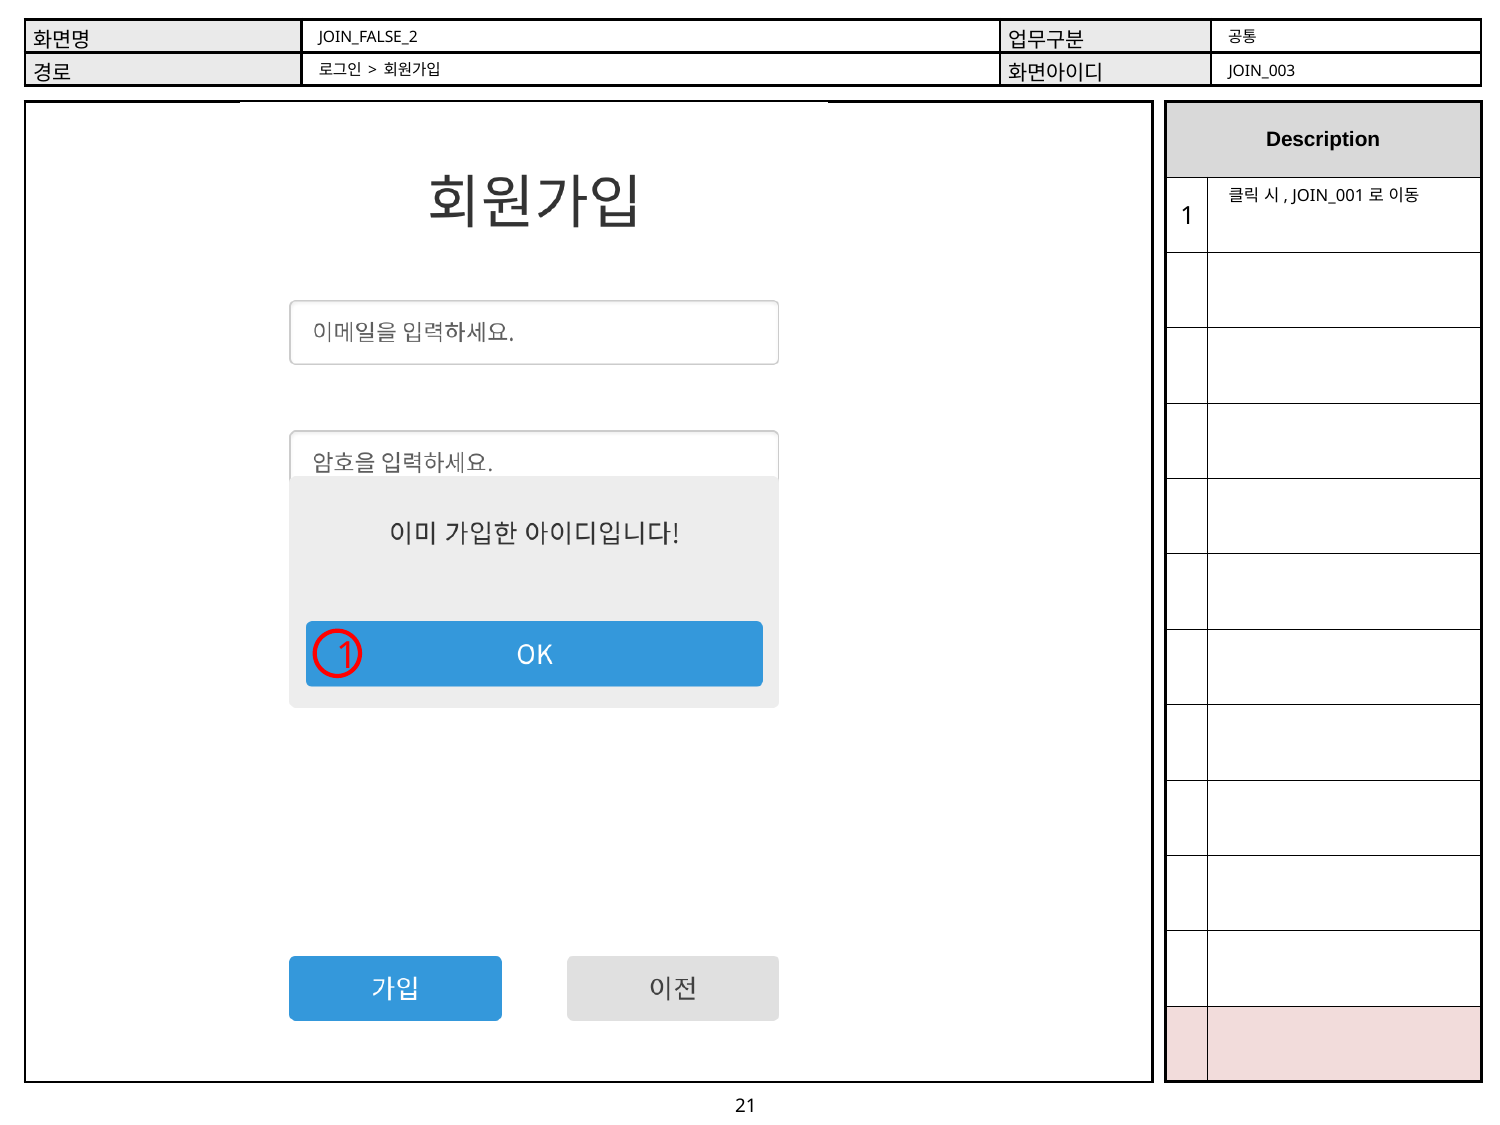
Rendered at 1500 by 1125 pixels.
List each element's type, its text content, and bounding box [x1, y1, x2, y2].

list JOIN_FALSE_2 [303, 19, 999, 52]
text_box 1 [1165, 192, 1205, 237]
text_box 클릭 시, JOIN_001로 이동 [1213, 177, 1500, 213]
list JOIN_003 [1213, 53, 1482, 88]
list 공통 [1213, 19, 1482, 53]
list 로그인 > 회원가입 [303, 52, 999, 86]
picture [240, 102, 828, 1081]
